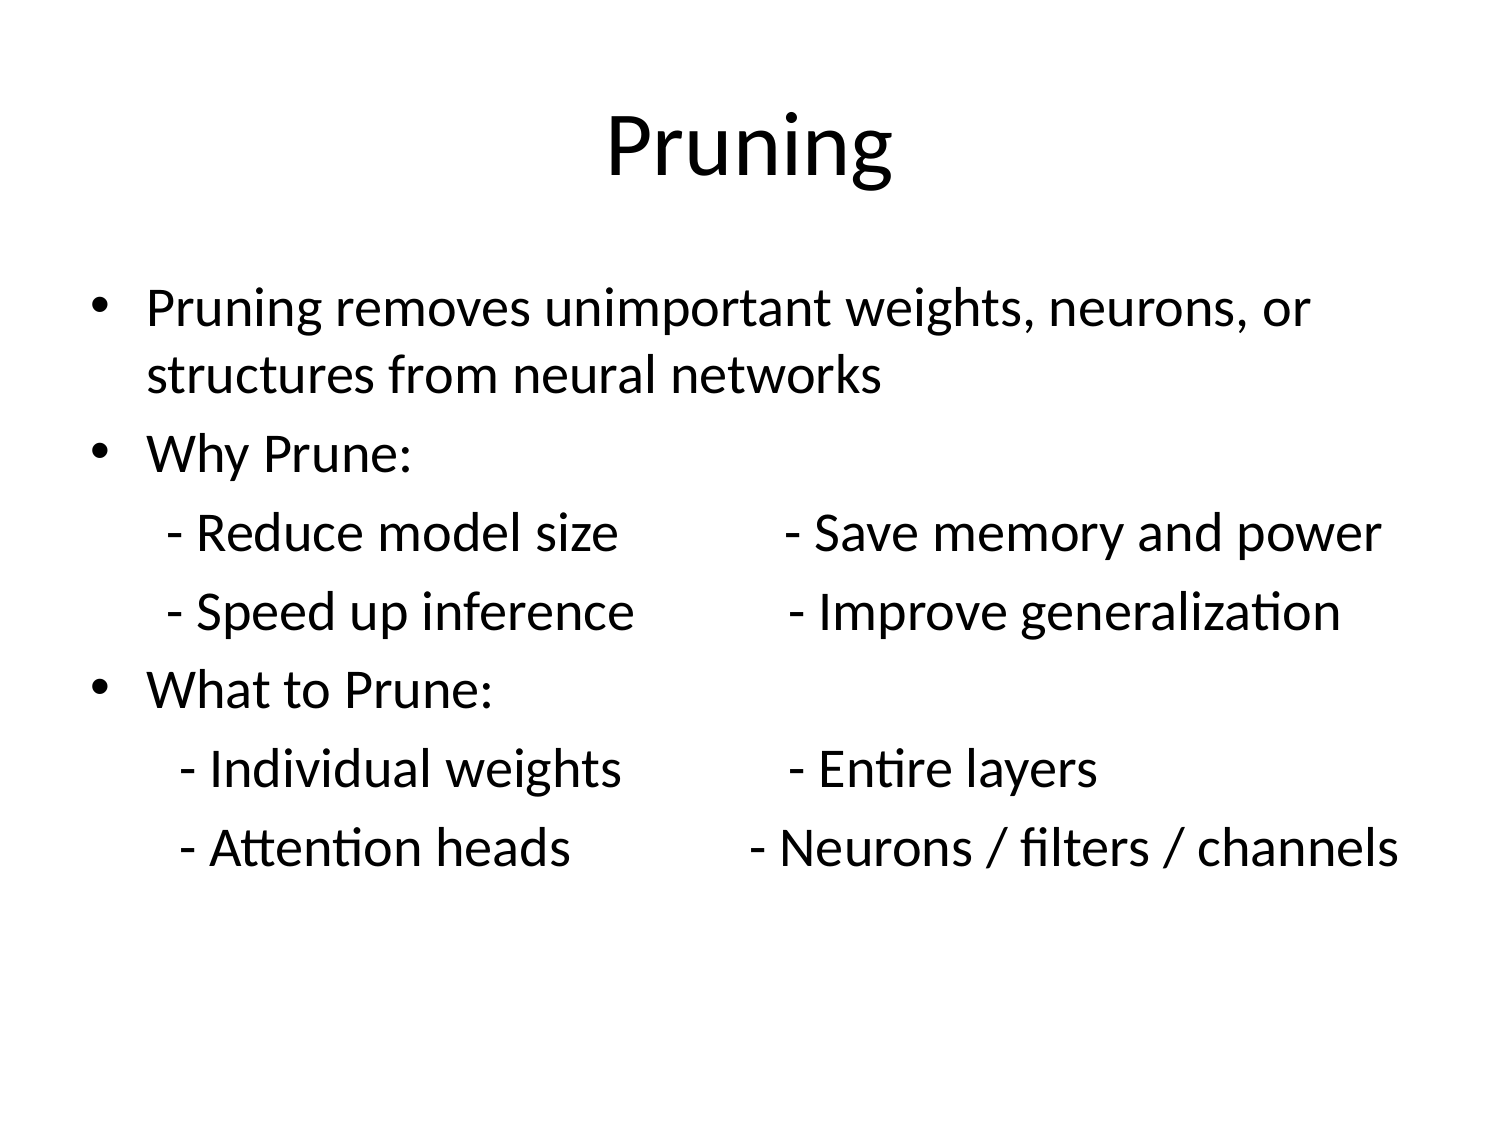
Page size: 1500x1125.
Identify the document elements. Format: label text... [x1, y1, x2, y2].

list Pruning removes unimportant weights, neurons, or structures from neural networks Why Prune: - Reduce model size - Save memory and power - Speed up inference - Improve generalization What to Prune: - Individual weights - Entire layers - Attention heads - Neurons / filters / channels [75, 262, 1425, 1005]
title Pruning [75, 45, 1425, 233]
